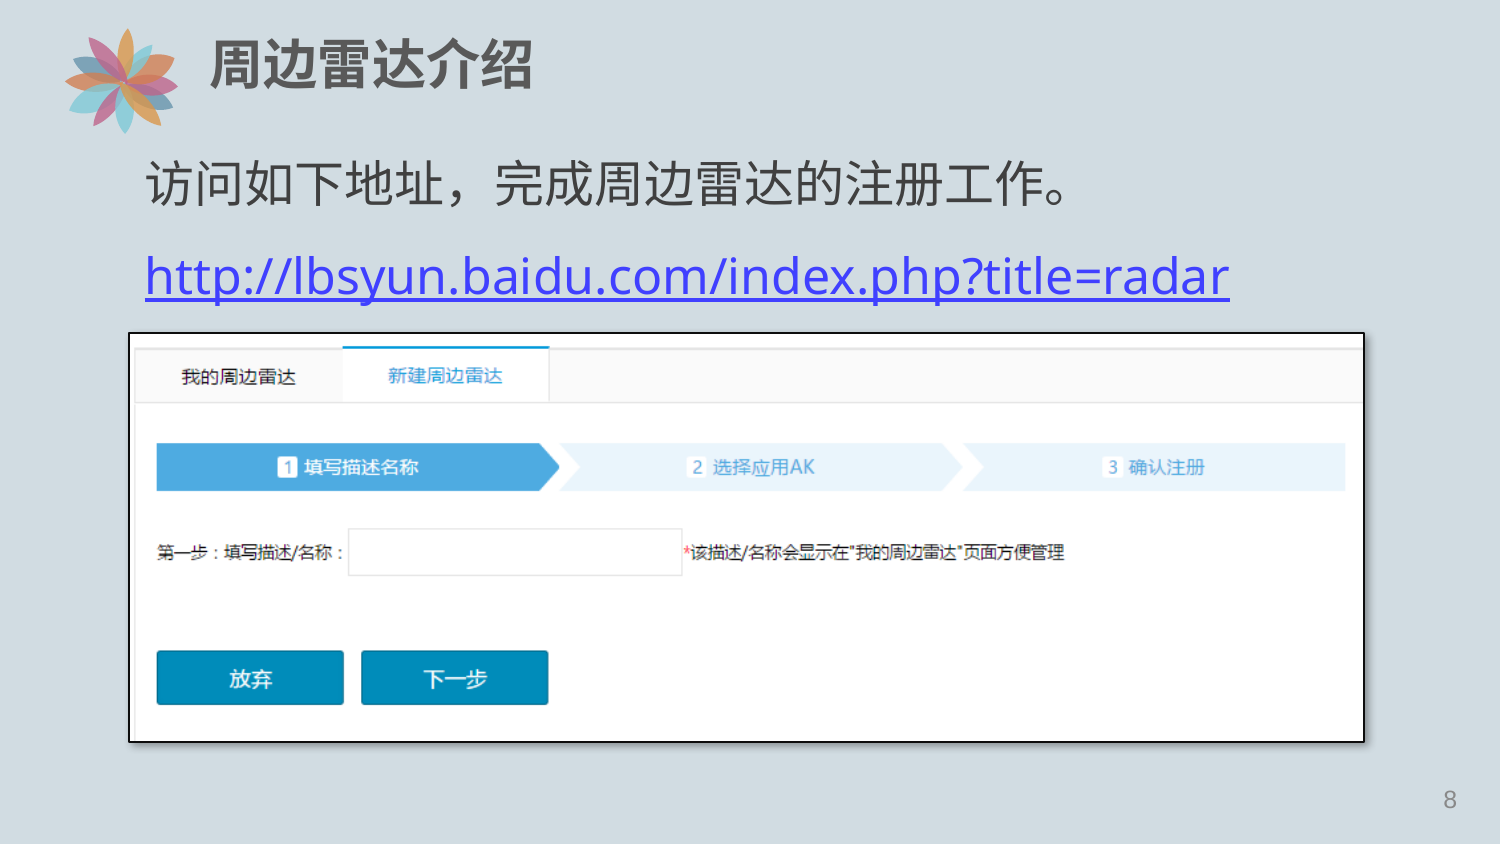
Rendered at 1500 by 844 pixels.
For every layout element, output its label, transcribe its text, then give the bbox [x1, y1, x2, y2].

text_box 访问如下地址，完成周边雷达的注册工作。 http://lbsyun.baidu.com/index.php?title=radar [129, 139, 1453, 334]
slide_number 7 [1364, 776, 1473, 822]
title 周边雷达介绍 [194, 23, 1400, 139]
picture [129, 333, 1364, 741]
